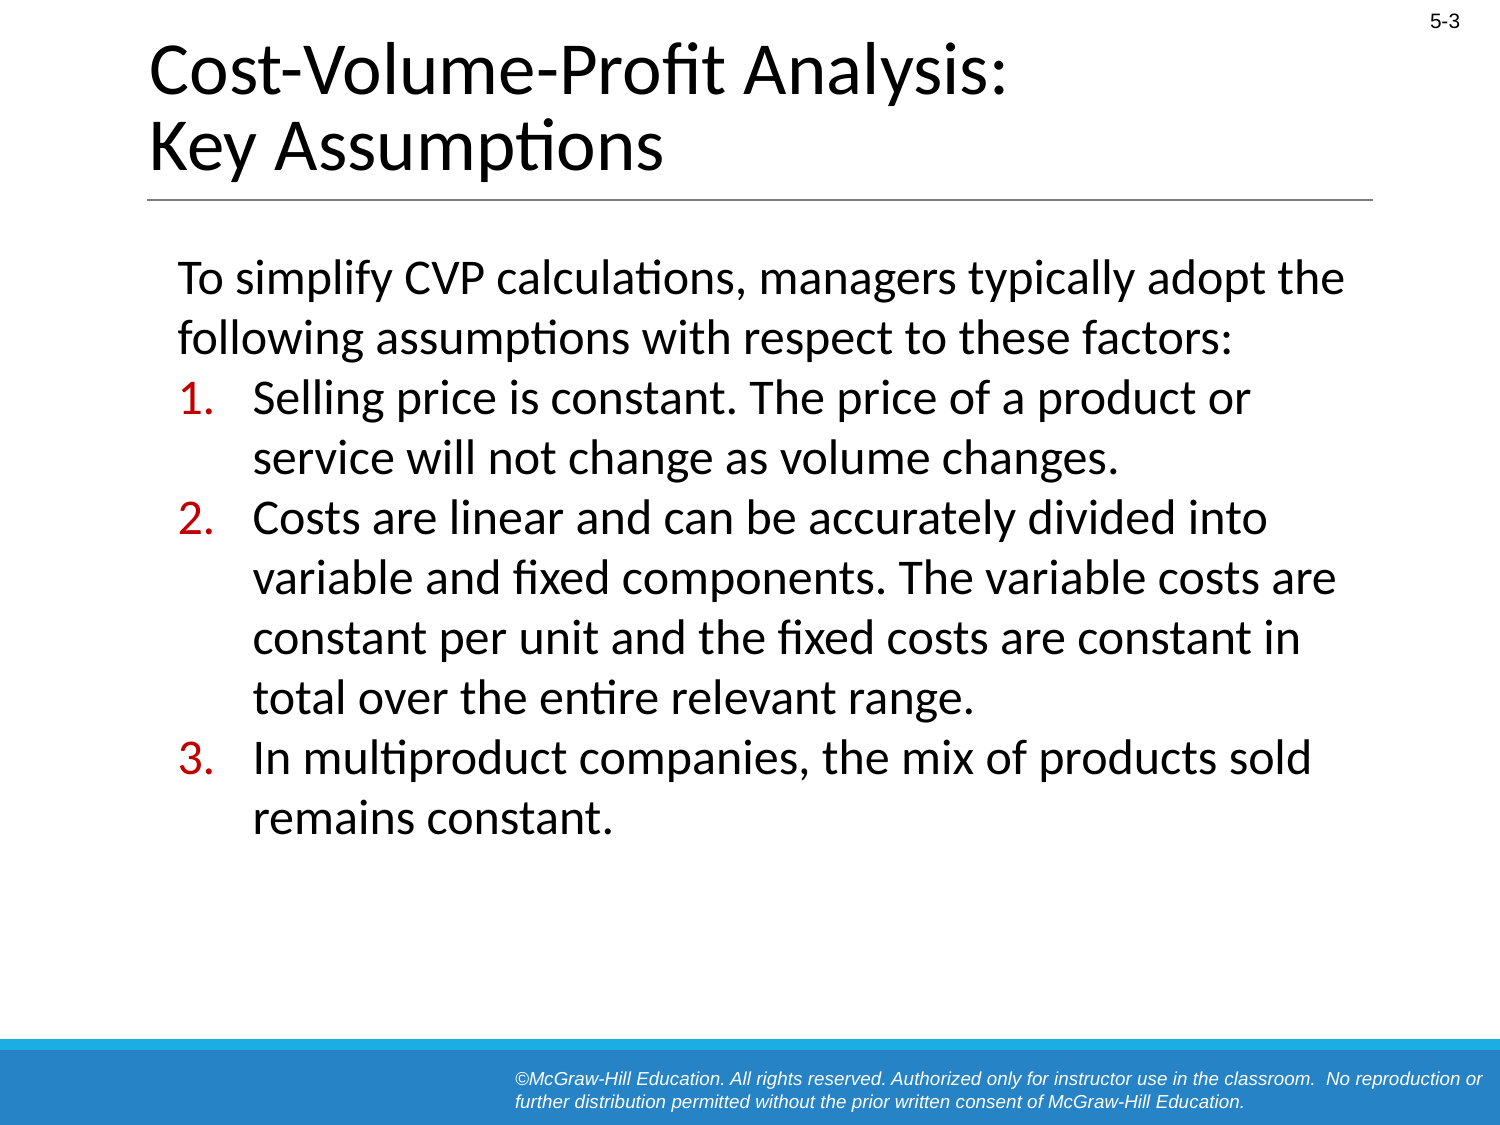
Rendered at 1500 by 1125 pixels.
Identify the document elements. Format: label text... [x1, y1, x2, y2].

title Cost-Volume-Profit Analysis: Key Assumptions [134, 24, 1373, 194]
text_box To simplify CVP calculations, managers typically adopt the following assumptions with respect to these factors: Selling price is constant. The price of a product or service will not change as volume changes. Costs are linear and can be accurately divided into variable and fixed components. The variable costs are constant per unit and the fixed costs are constant in total over the entire relevant range. In multiproduct companies, the mix of products sold remains constant. [162, 237, 1373, 853]
